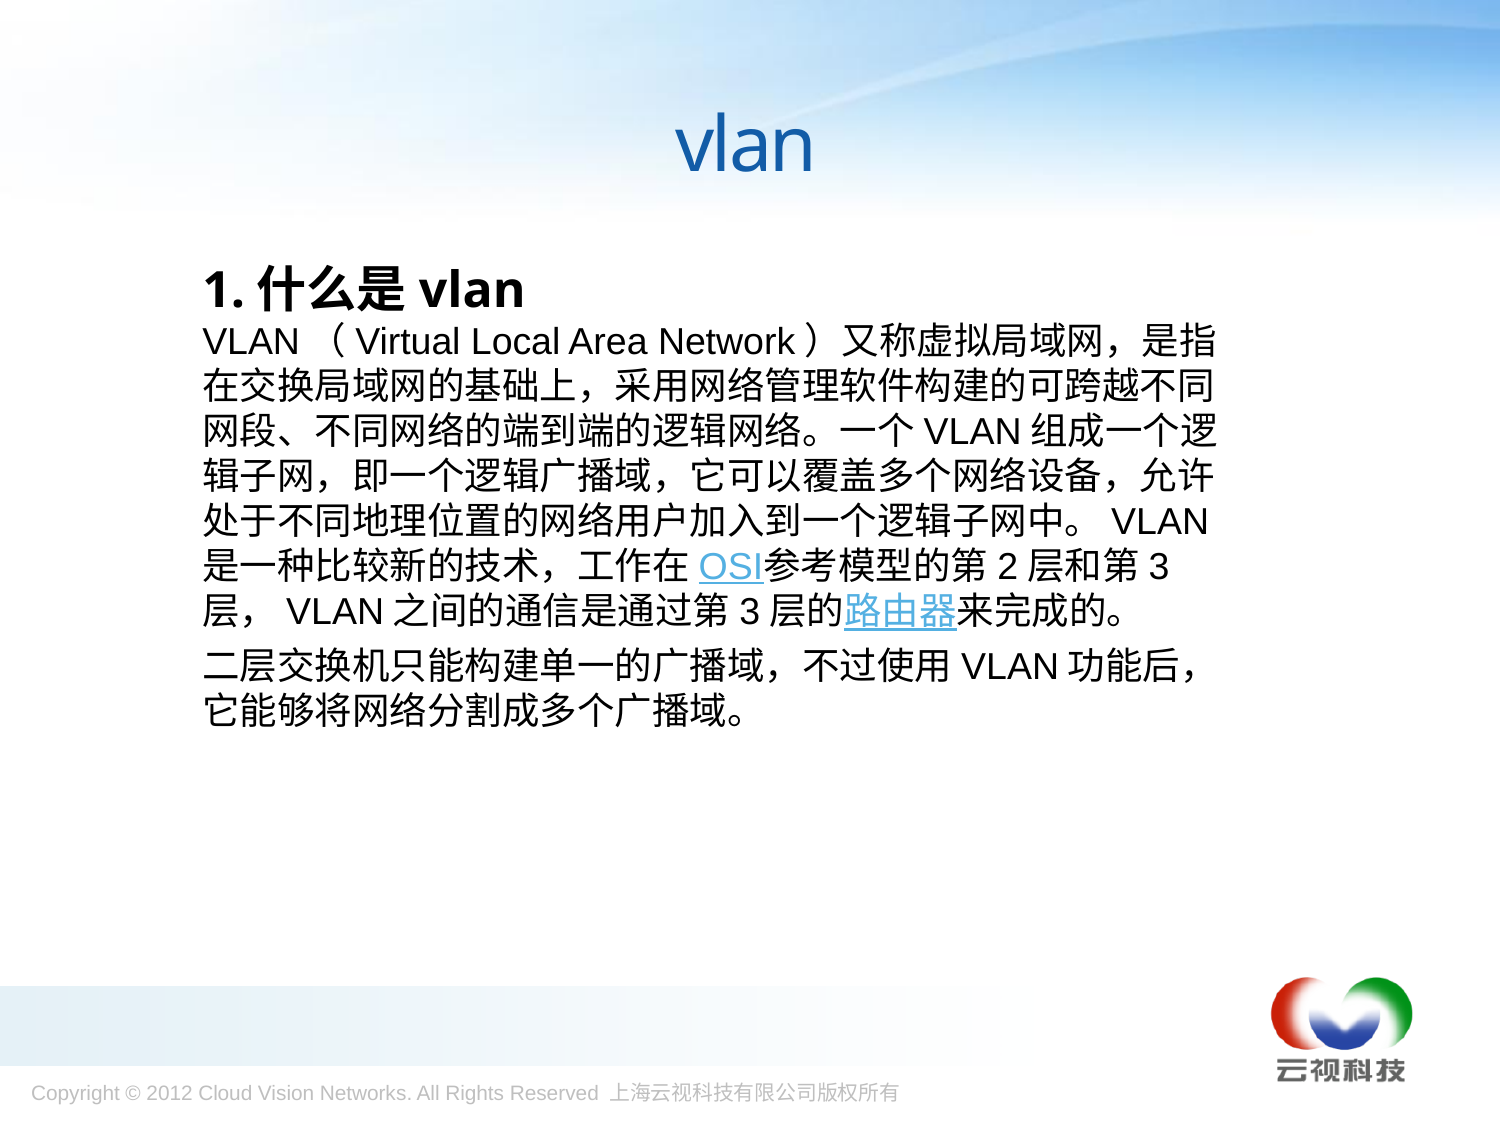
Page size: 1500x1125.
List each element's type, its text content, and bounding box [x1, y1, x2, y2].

title vlan [59, 104, 1435, 188]
text_box 1.什么是vlan VLAN（Virtual Local Area Network）又称虚拟局域网，是指在交换局域网的基础上，采用网络管理软件构建的可跨越不同网段、不同网络的端到端的逻辑网络。一个VLAN组成一个逻辑子网，即一个逻辑广播域，它可以覆盖多个网络设备，允许处于不同地理位置的网络用户加入到一个逻辑子网中。VLAN是一种比较新的技术，工作在OSI参考模型的第2层和第3层，VLAN之间的通信是通过第3层的路由器来完成的。 二层交换机只能构建单一的广播域，不过使用VLAN功能后，它能够将网络分割成多个广播域。 [187, 249, 1250, 874]
picture [0, 0, 1500, 1125]
